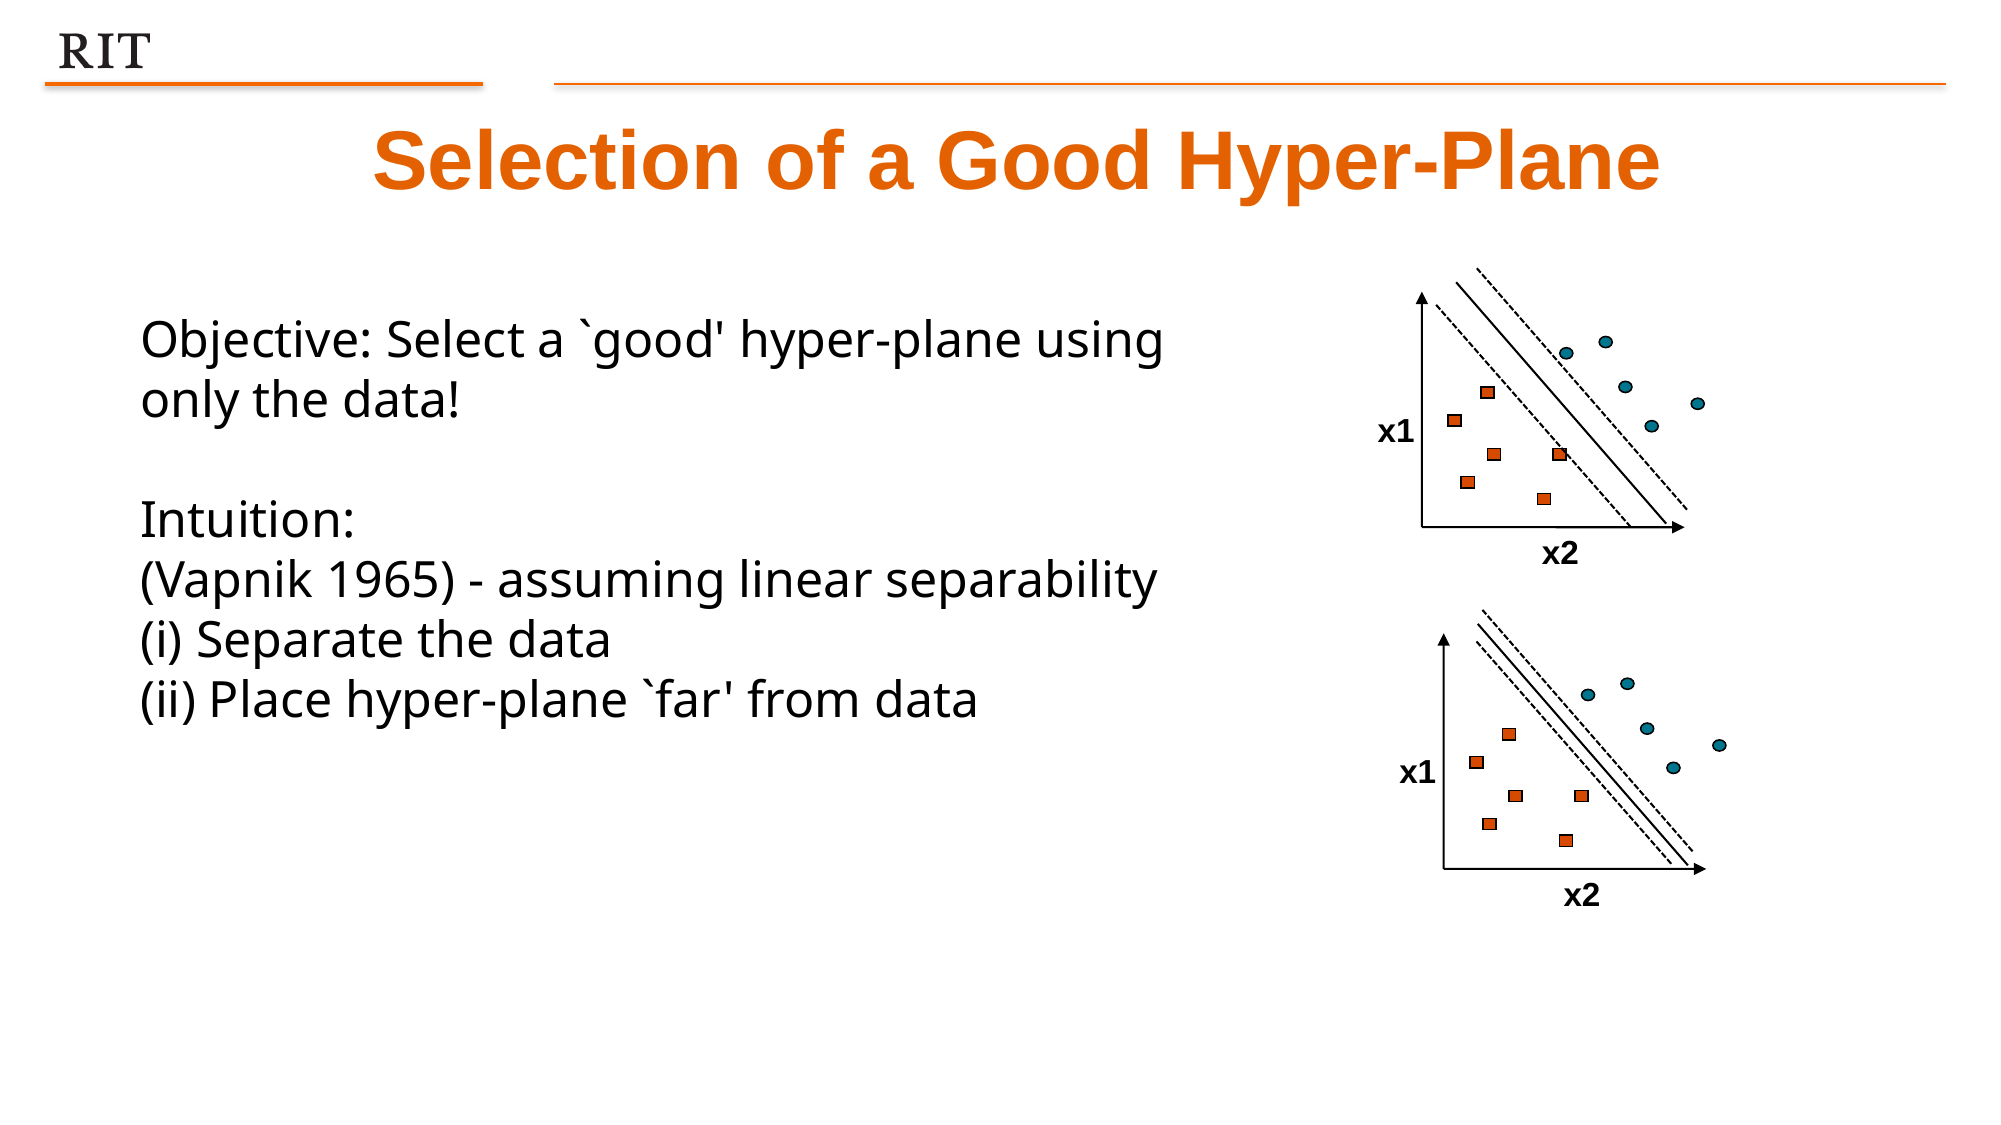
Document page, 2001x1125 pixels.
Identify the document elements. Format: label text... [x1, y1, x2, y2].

text_box x1 [1362, 401, 1416, 457]
text_box x2 [1548, 877, 1623, 921]
text_box Selection of a Good Hyper-Plane [117, 114, 1918, 198]
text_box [1421, 291, 1705, 528]
text_box Objective: Select a `good' hyper-plane using only the data! Intuition: (Vapnik 1965) - assuming linear separability (i) Separate the data (ii) Place hyper-plane `far' from data [125, 300, 1188, 736]
text_box x2 [1527, 536, 1601, 579]
text_box x1 [1384, 743, 1438, 798]
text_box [1443, 633, 1727, 870]
